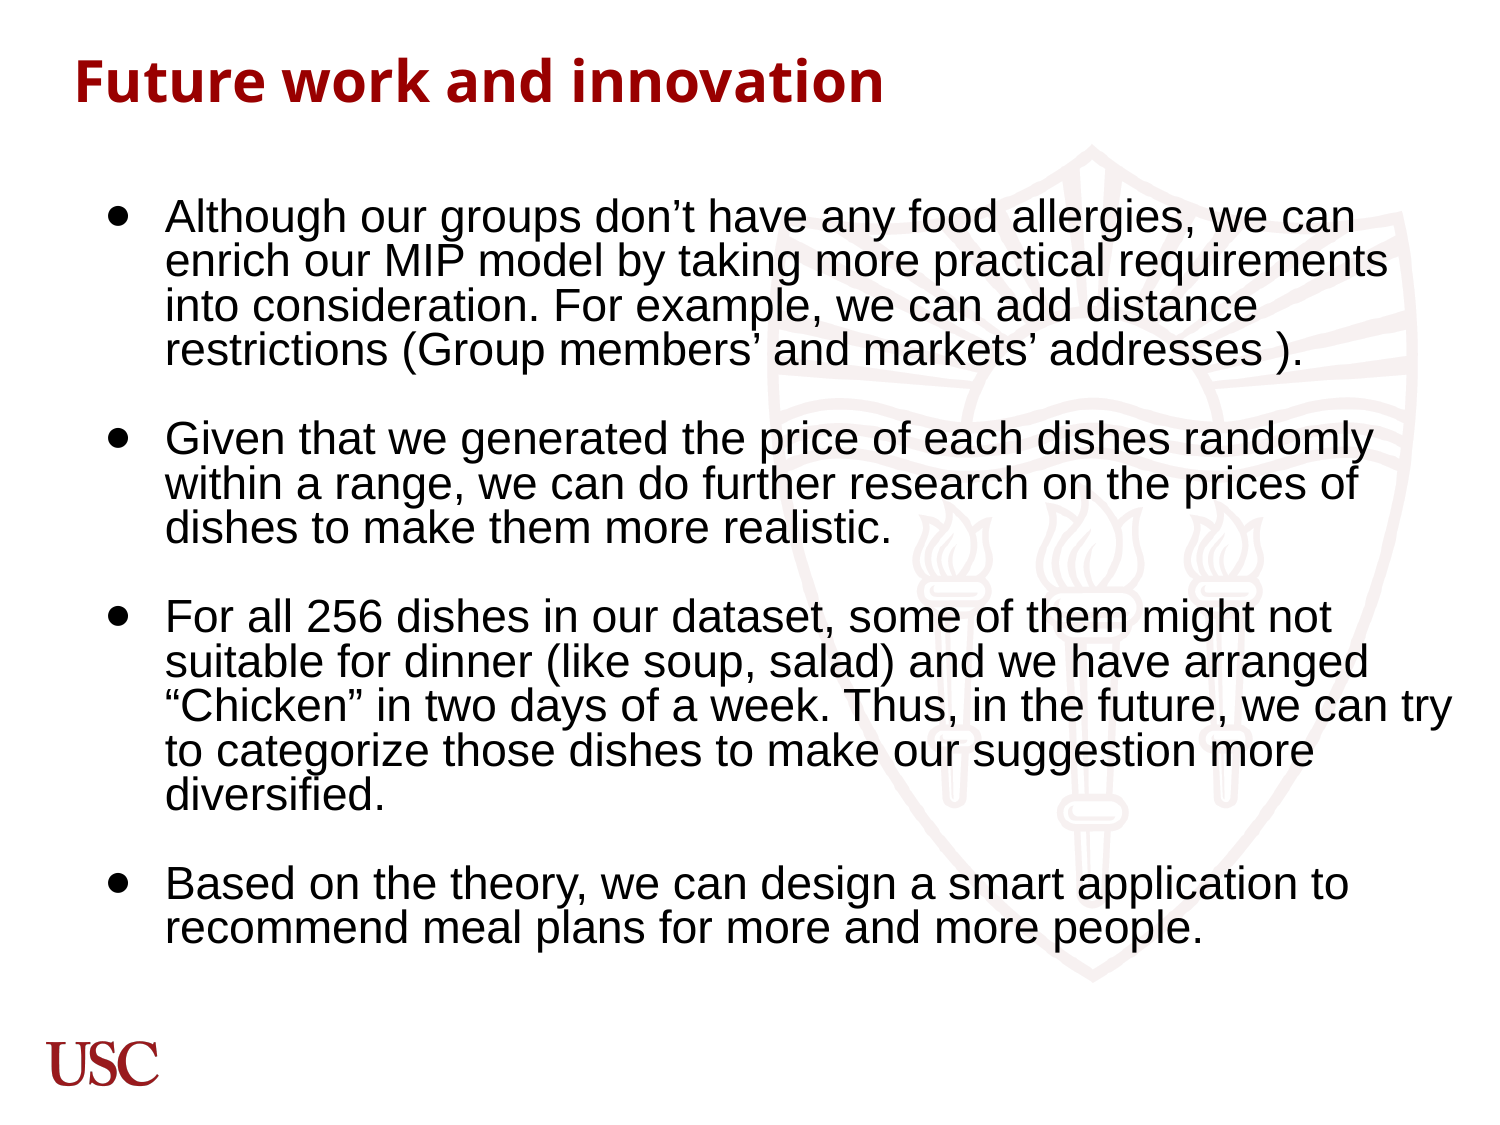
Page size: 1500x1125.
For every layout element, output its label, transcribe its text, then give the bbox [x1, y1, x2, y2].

list Future work and innovation [58, 44, 1409, 140]
list Although our groups don’t have any food allergies, we can enrich our MIP model by taking more practical requirements into consideration. For example, we can add distance restrictions (Group members’ and markets’ addresses ). Given that we generated the price of each dishes randomly within a range, we can do further research on the prices of dishes to make them more realistic. For all 256 dishes in our dataset, some of them might not suitable for dinner (like soup, salad) and we have arranged “Chicken” in two days of a week. Thus, in the future, we can try to categorize those dishes to make our suggestion more diversified. Based on the theory, we can design a smart application to recommend meal plans for more and more people. [74, 189, 1476, 1082]
picture [21, 1013, 183, 1115]
